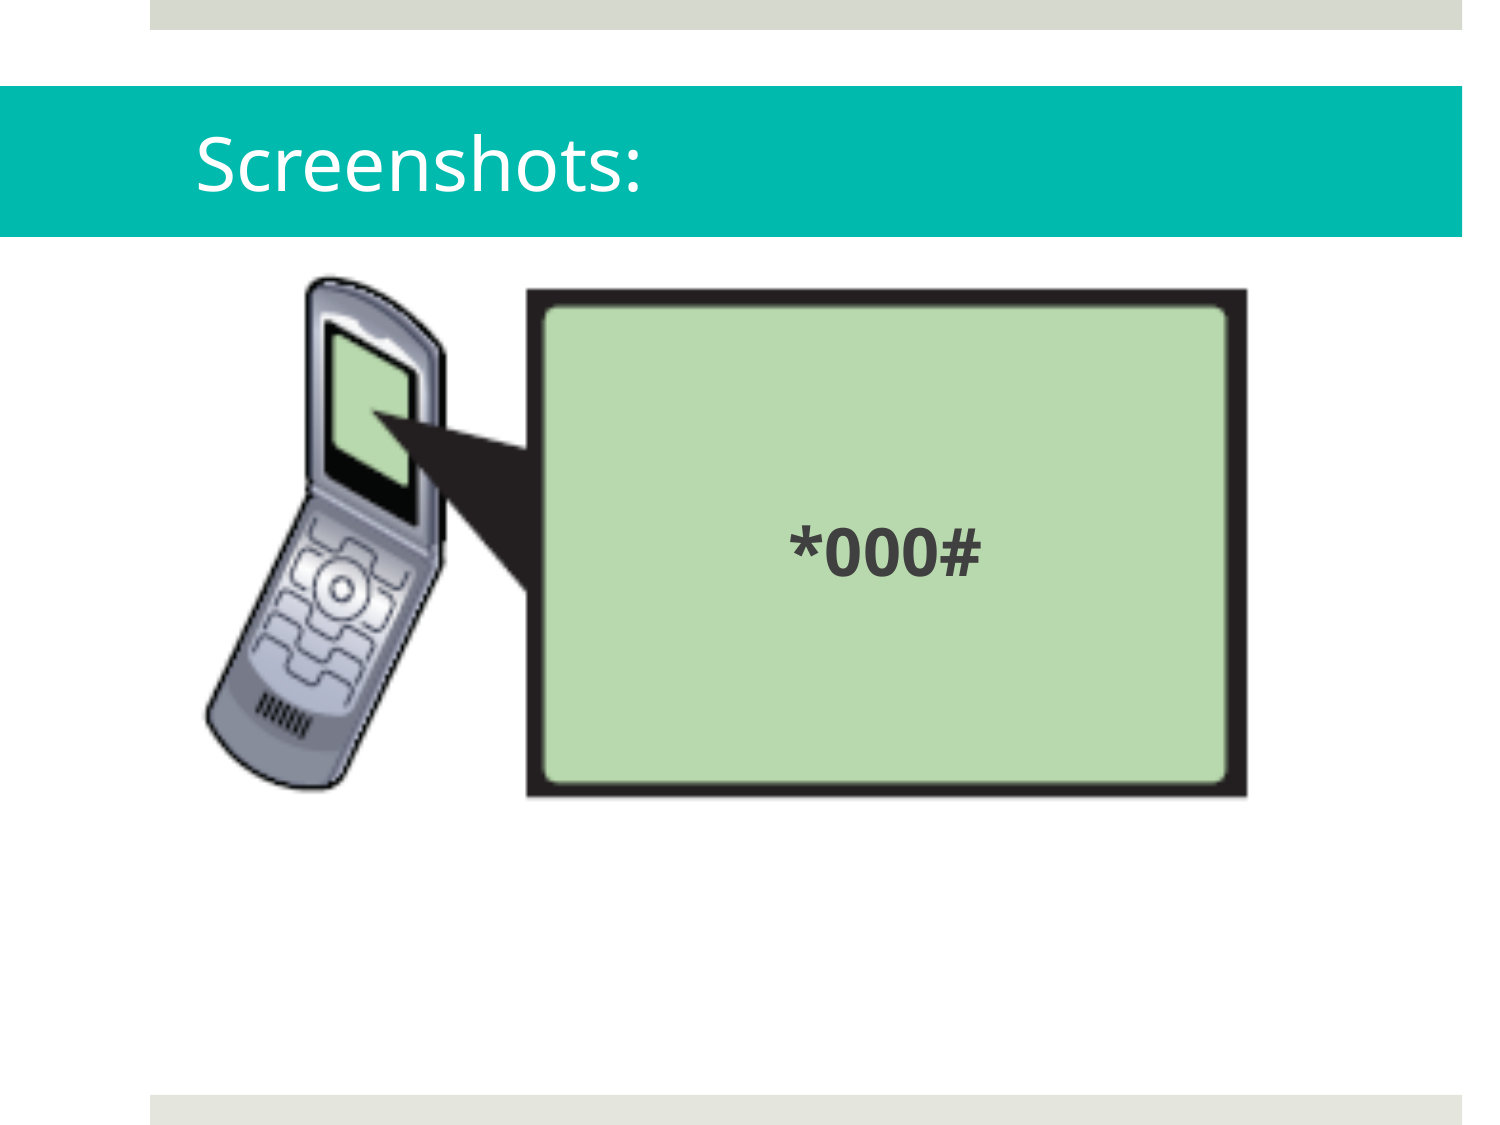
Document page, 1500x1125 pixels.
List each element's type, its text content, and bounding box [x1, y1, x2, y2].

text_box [73, 236, 1363, 863]
text_box Screenshots: [0, 86, 1463, 237]
